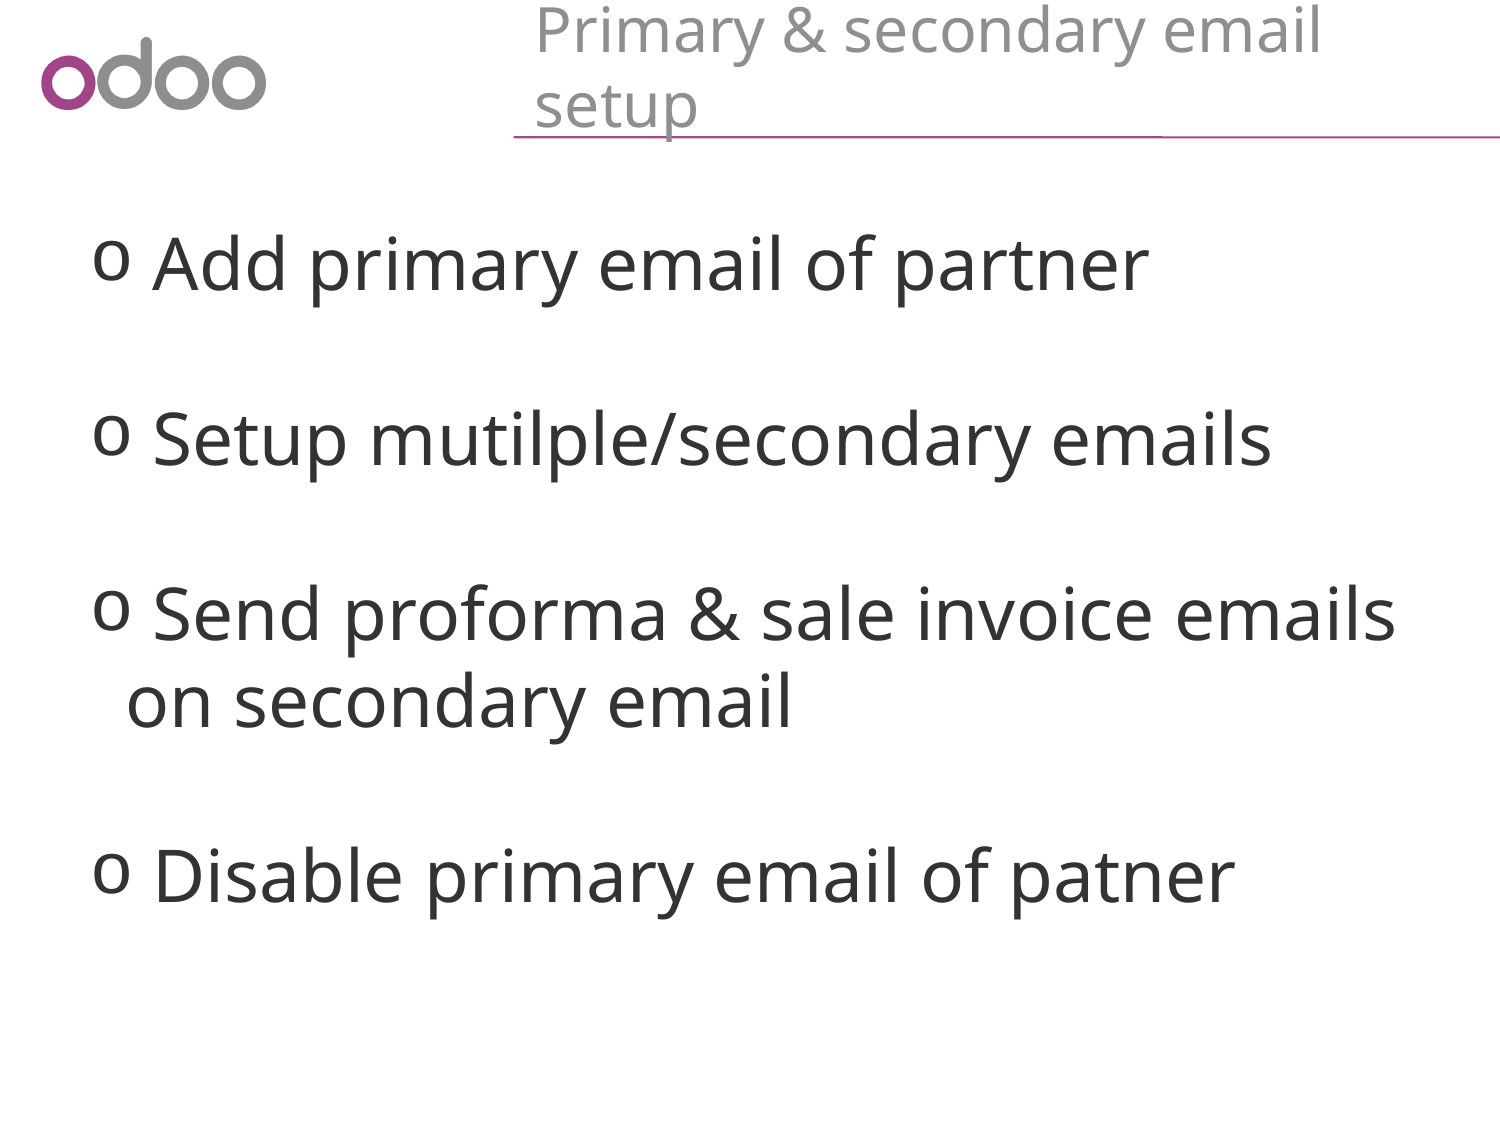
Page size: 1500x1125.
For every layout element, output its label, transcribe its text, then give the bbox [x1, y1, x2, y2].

text_box Primary & secondary email setup [520, 24, 1431, 106]
picture [41, 37, 266, 110]
text_box Add primary email of partner Setup mutilple/secondary emails Send proforma & sale invoice emails on secondary email Disable primary email of patner [75, 209, 1459, 1035]
